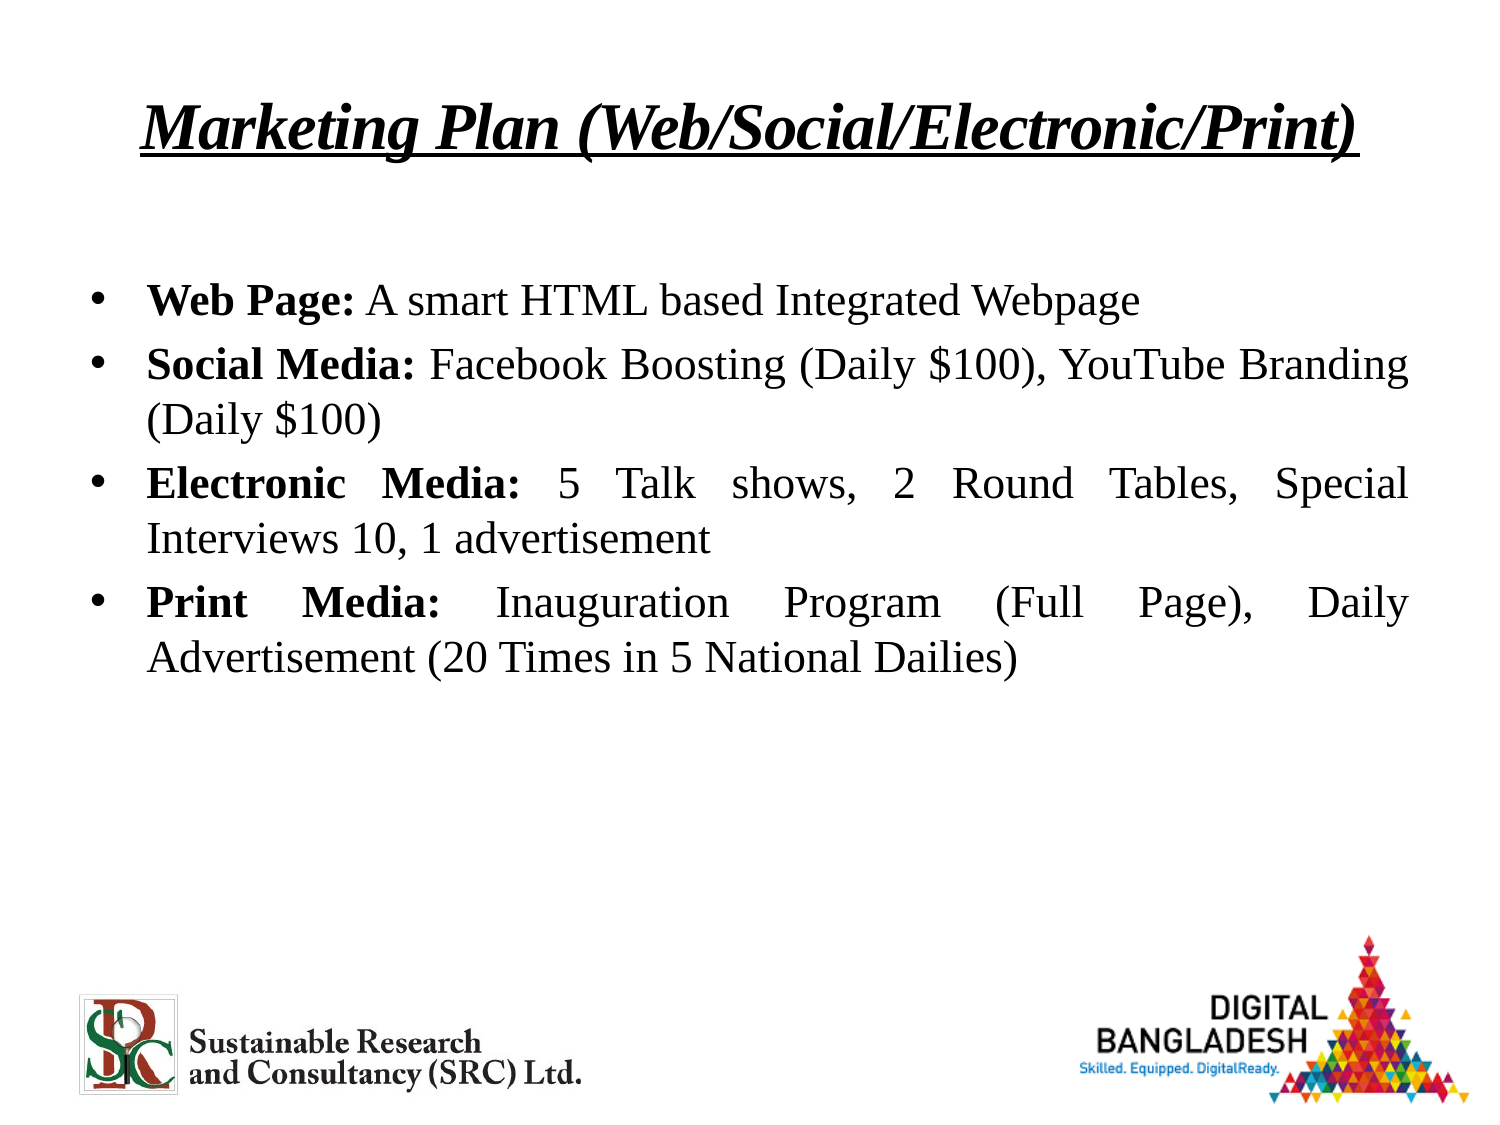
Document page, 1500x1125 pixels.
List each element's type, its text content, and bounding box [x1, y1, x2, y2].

list Web Page: A smart HTML based Integrated Webpage Social Media: Facebook Boosting (Daily $100), YouTube Branding (Daily $100) Electronic Media: 5 Talk shows, 2 Round Tables, Special Interviews 10, 1 advertisement Print Media: Inauguration Program (Full Page), Daily Advertisement (20 Times in 5 National Dailies) [75, 262, 1425, 888]
title Marketing Plan (Web/Social/Electronic/Print) [75, 45, 1425, 200]
picture [1062, 887, 1487, 1124]
picture [74, 987, 588, 1101]
